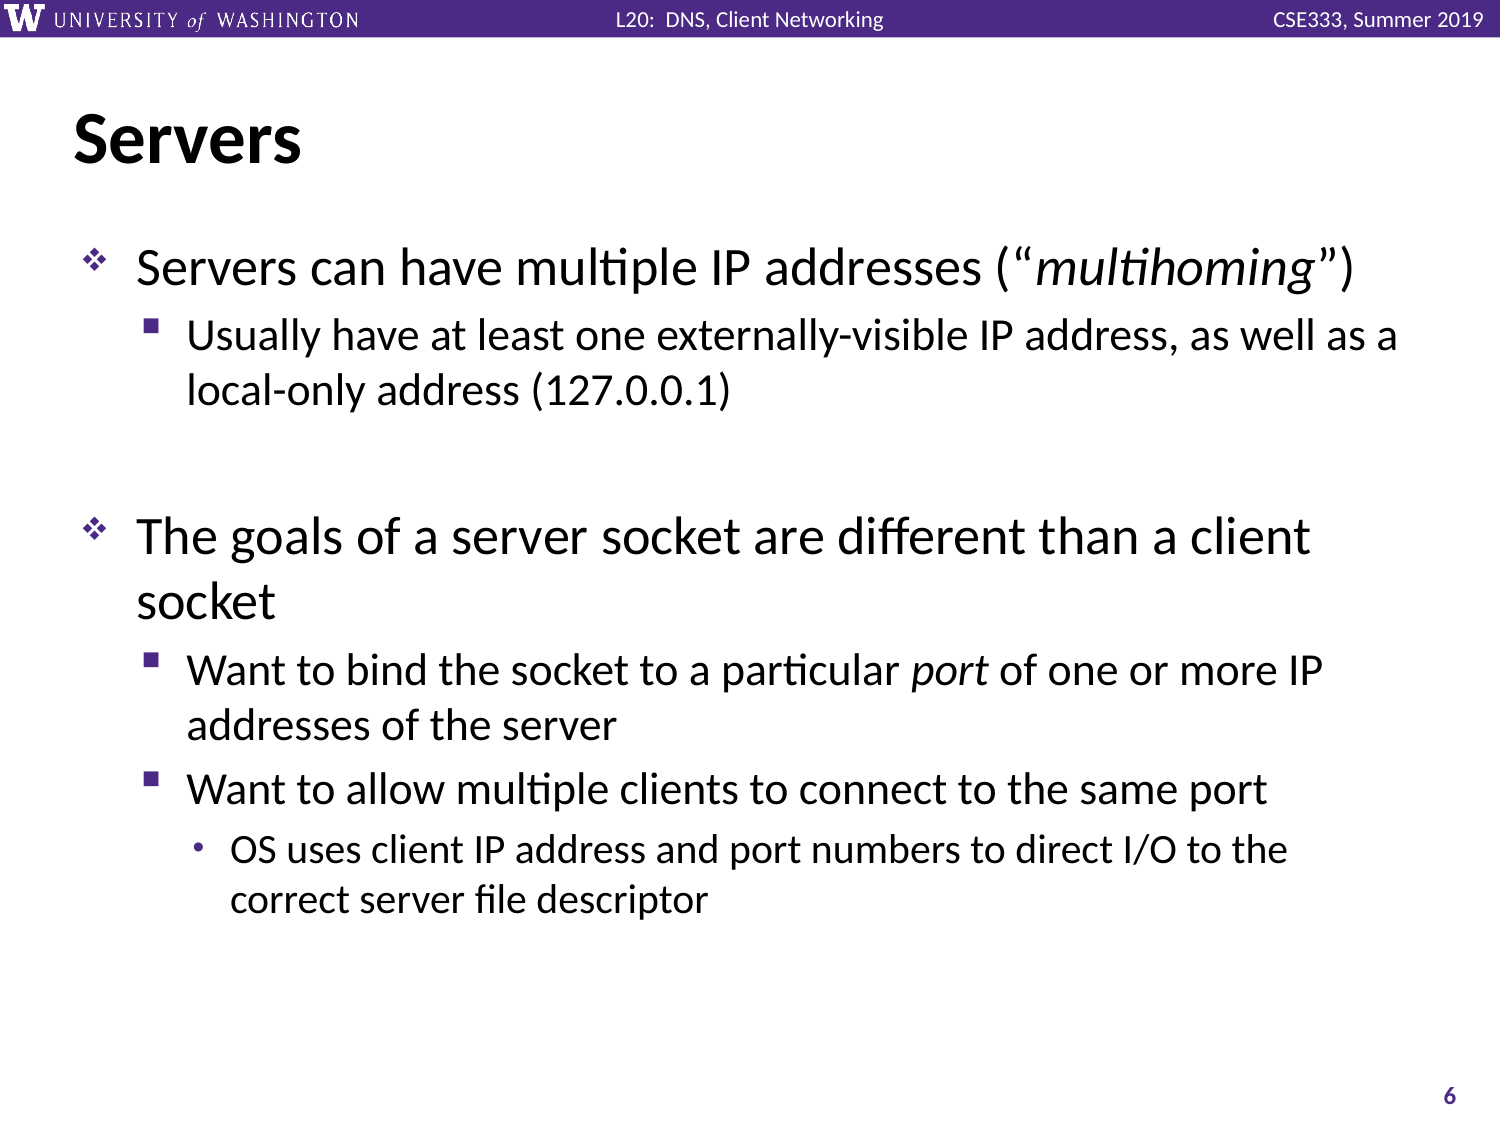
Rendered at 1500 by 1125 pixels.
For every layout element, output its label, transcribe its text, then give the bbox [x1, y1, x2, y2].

title Servers [58, 71, 1438, 197]
list Servers can have multiple IP addresses (“multihoming”) Usually have at least one externally-visible IP address, as well as a local-only address (127.0.0.1) The goals of a server socket are different than a client socket Want to bind the socket to a particular port of one or more IP addresses of the server Want to allow multiple clients to connect to the same port OS uses client IP address and port numbers to direct I/O to the correct server file descriptor [64, 223, 1438, 1040]
picture [4, 4, 358, 32]
slide_number 6 [1400, 1065, 1500, 1125]
